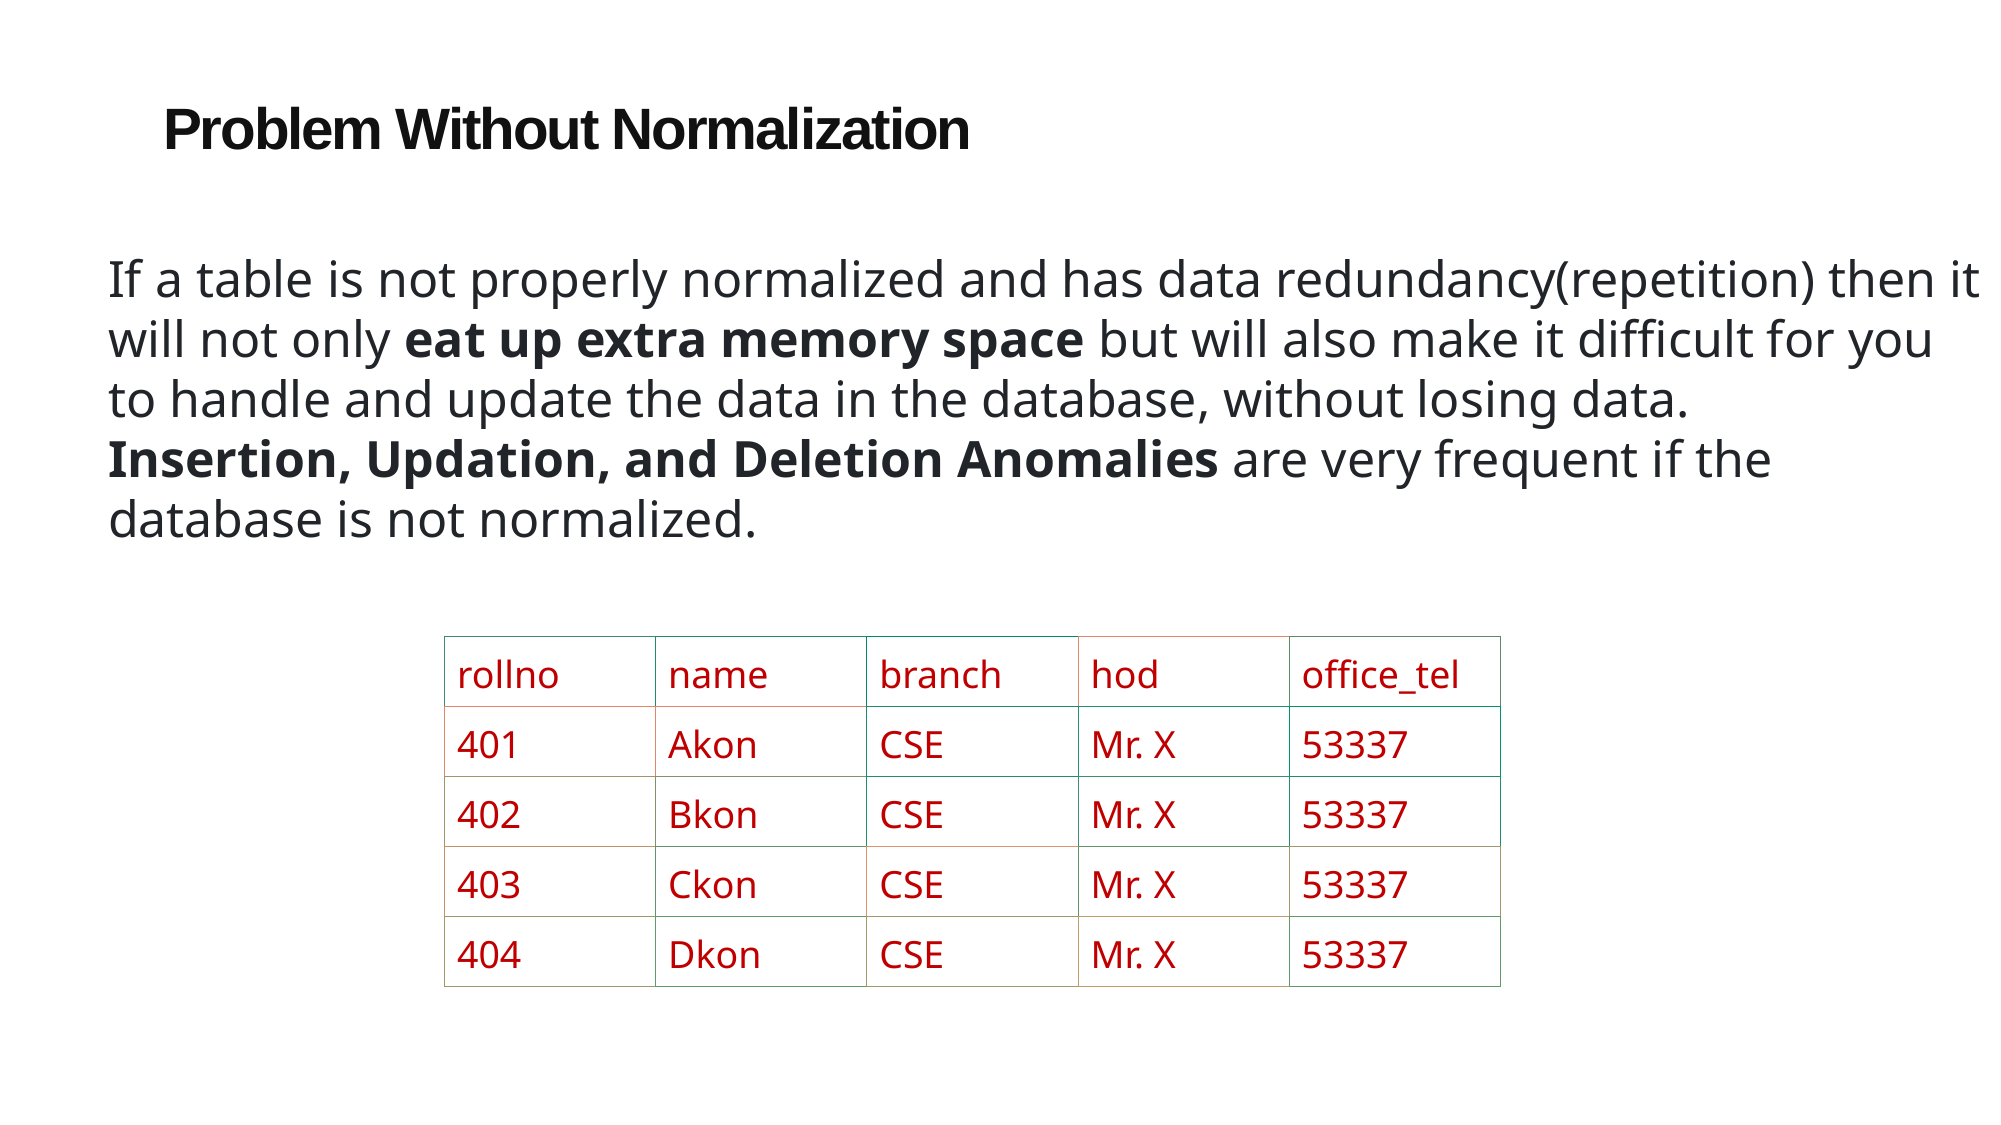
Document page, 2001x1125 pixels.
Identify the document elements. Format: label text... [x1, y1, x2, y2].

table_cell Mr. X [1079, 777, 1289, 846]
table_cell Mr. X [1079, 847, 1289, 916]
table_header office_tel [1290, 637, 1500, 706]
table_cell 53337 [1290, 707, 1500, 776]
table_cell CSE [867, 707, 1078, 776]
table_header name [656, 637, 866, 706]
table_cell Dkon [656, 917, 866, 986]
table_cell 404 [445, 917, 655, 986]
table_header branch [867, 637, 1078, 706]
table_cell Akon [656, 707, 866, 776]
table_cell 401 [445, 707, 655, 776]
table_cell Mr. X [1079, 707, 1289, 776]
table_cell Bkon [656, 777, 866, 846]
table_cell 403 [445, 847, 655, 916]
table_cell Ckon [656, 847, 866, 916]
table_header rollno [445, 637, 655, 706]
table_cell CSE [867, 917, 1078, 986]
table_cell 53337 [1290, 777, 1500, 846]
text_box If a table is not properly normalized and has data redundancy(repetition) then it will not only eat up extra memory space but will also make it difficult for you to handle and update the data in the database, without losing data. Insertion, Updation, and Deletion Anomalies are very frequent if the database is not normalized. [93, 240, 2000, 556]
table_cell CSE [867, 777, 1078, 846]
table_header hod [1079, 637, 1289, 706]
table_cell Mr. X [1079, 917, 1289, 986]
text_box Problem Without Normalization [45, 12, 973, 241]
table_cell CSE [867, 847, 1078, 916]
table_cell 402 [445, 777, 655, 846]
table_cell 53337 [1290, 847, 1500, 916]
table_cell 53337 [1290, 917, 1500, 986]
